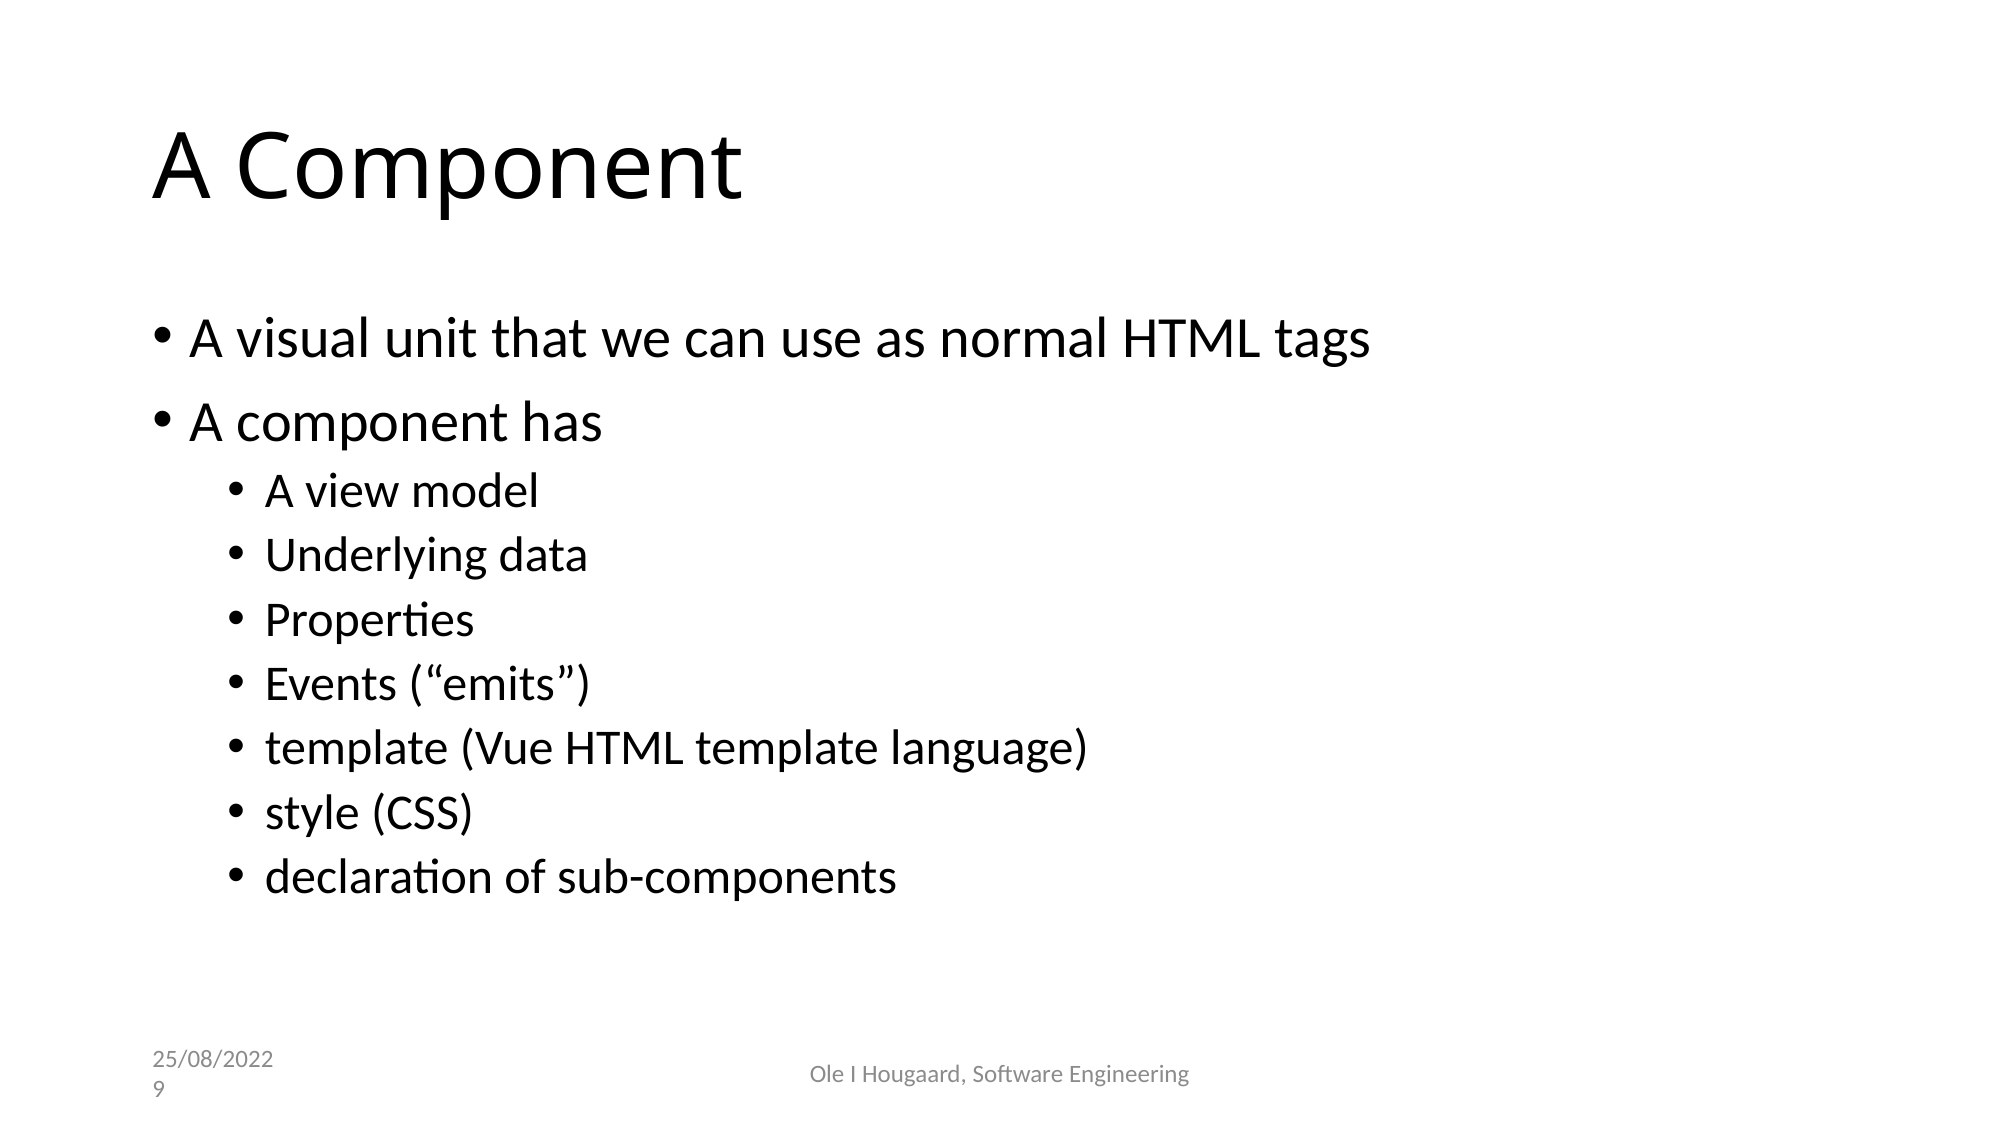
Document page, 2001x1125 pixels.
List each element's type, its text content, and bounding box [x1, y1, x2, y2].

title A Component [137, 59, 1863, 278]
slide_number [137, 1042, 588, 1103]
list A visual unit that we can use as normal HTML tags A component has A view model Underlying data Properties Events (“emits”) template (Vue HTML template language) style (CSS) declaration of sub-components [137, 299, 1863, 1014]
footer Ole I Hougaard, Software Engineering [662, 1042, 1338, 1103]
